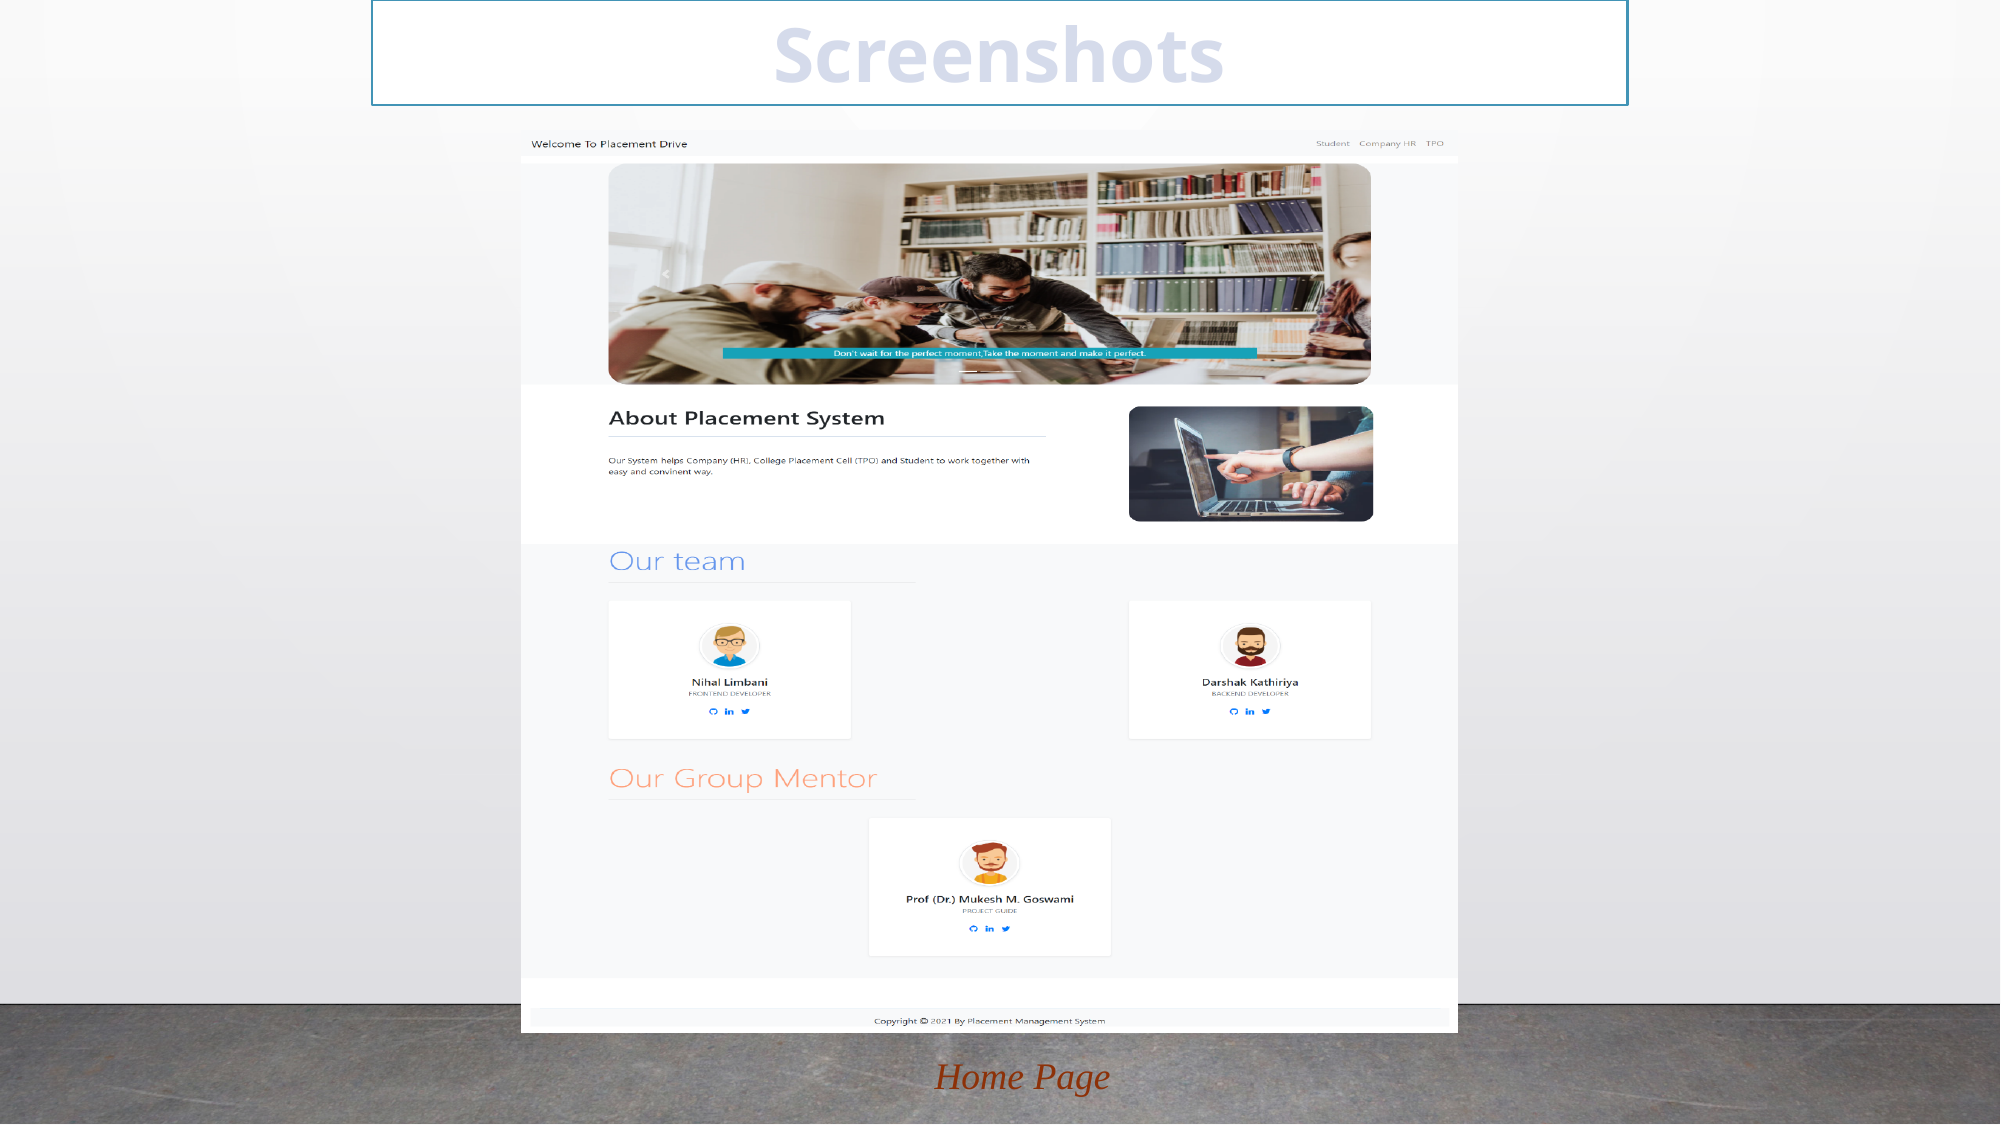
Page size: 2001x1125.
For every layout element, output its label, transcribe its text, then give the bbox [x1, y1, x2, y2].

text_box Home Page [521, 1044, 1458, 1105]
picture [0, 130, 2000, 1124]
text_box Screenshots [371, 0, 1629, 106]
